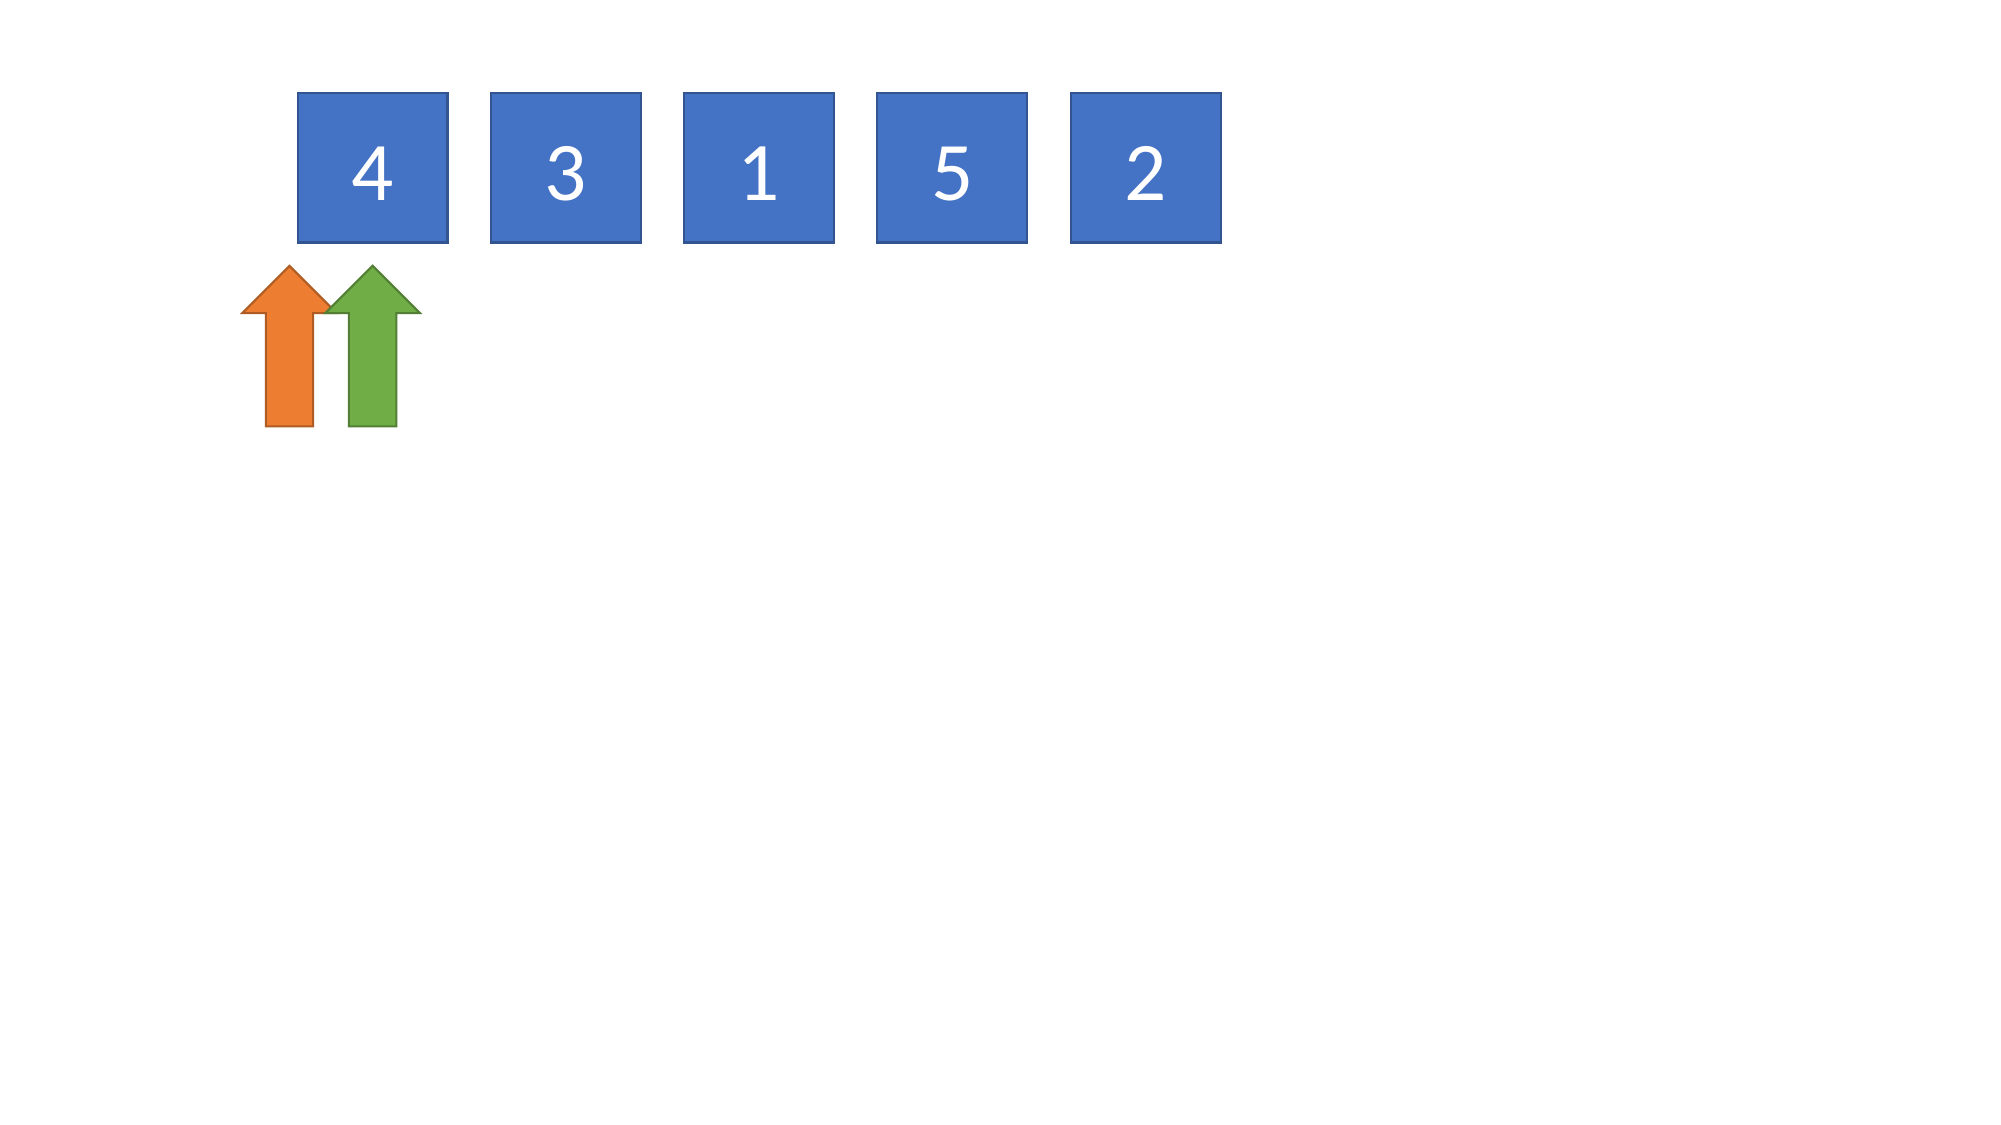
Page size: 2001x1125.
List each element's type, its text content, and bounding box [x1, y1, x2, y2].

text_box 5 [876, 92, 1028, 244]
text_box [239, 264, 331, 428]
text_box 4 [297, 92, 449, 244]
text_box 1 [683, 92, 835, 244]
text_box [322, 264, 423, 428]
text_box 3 [490, 92, 642, 244]
text_box 2 [1070, 92, 1222, 244]
